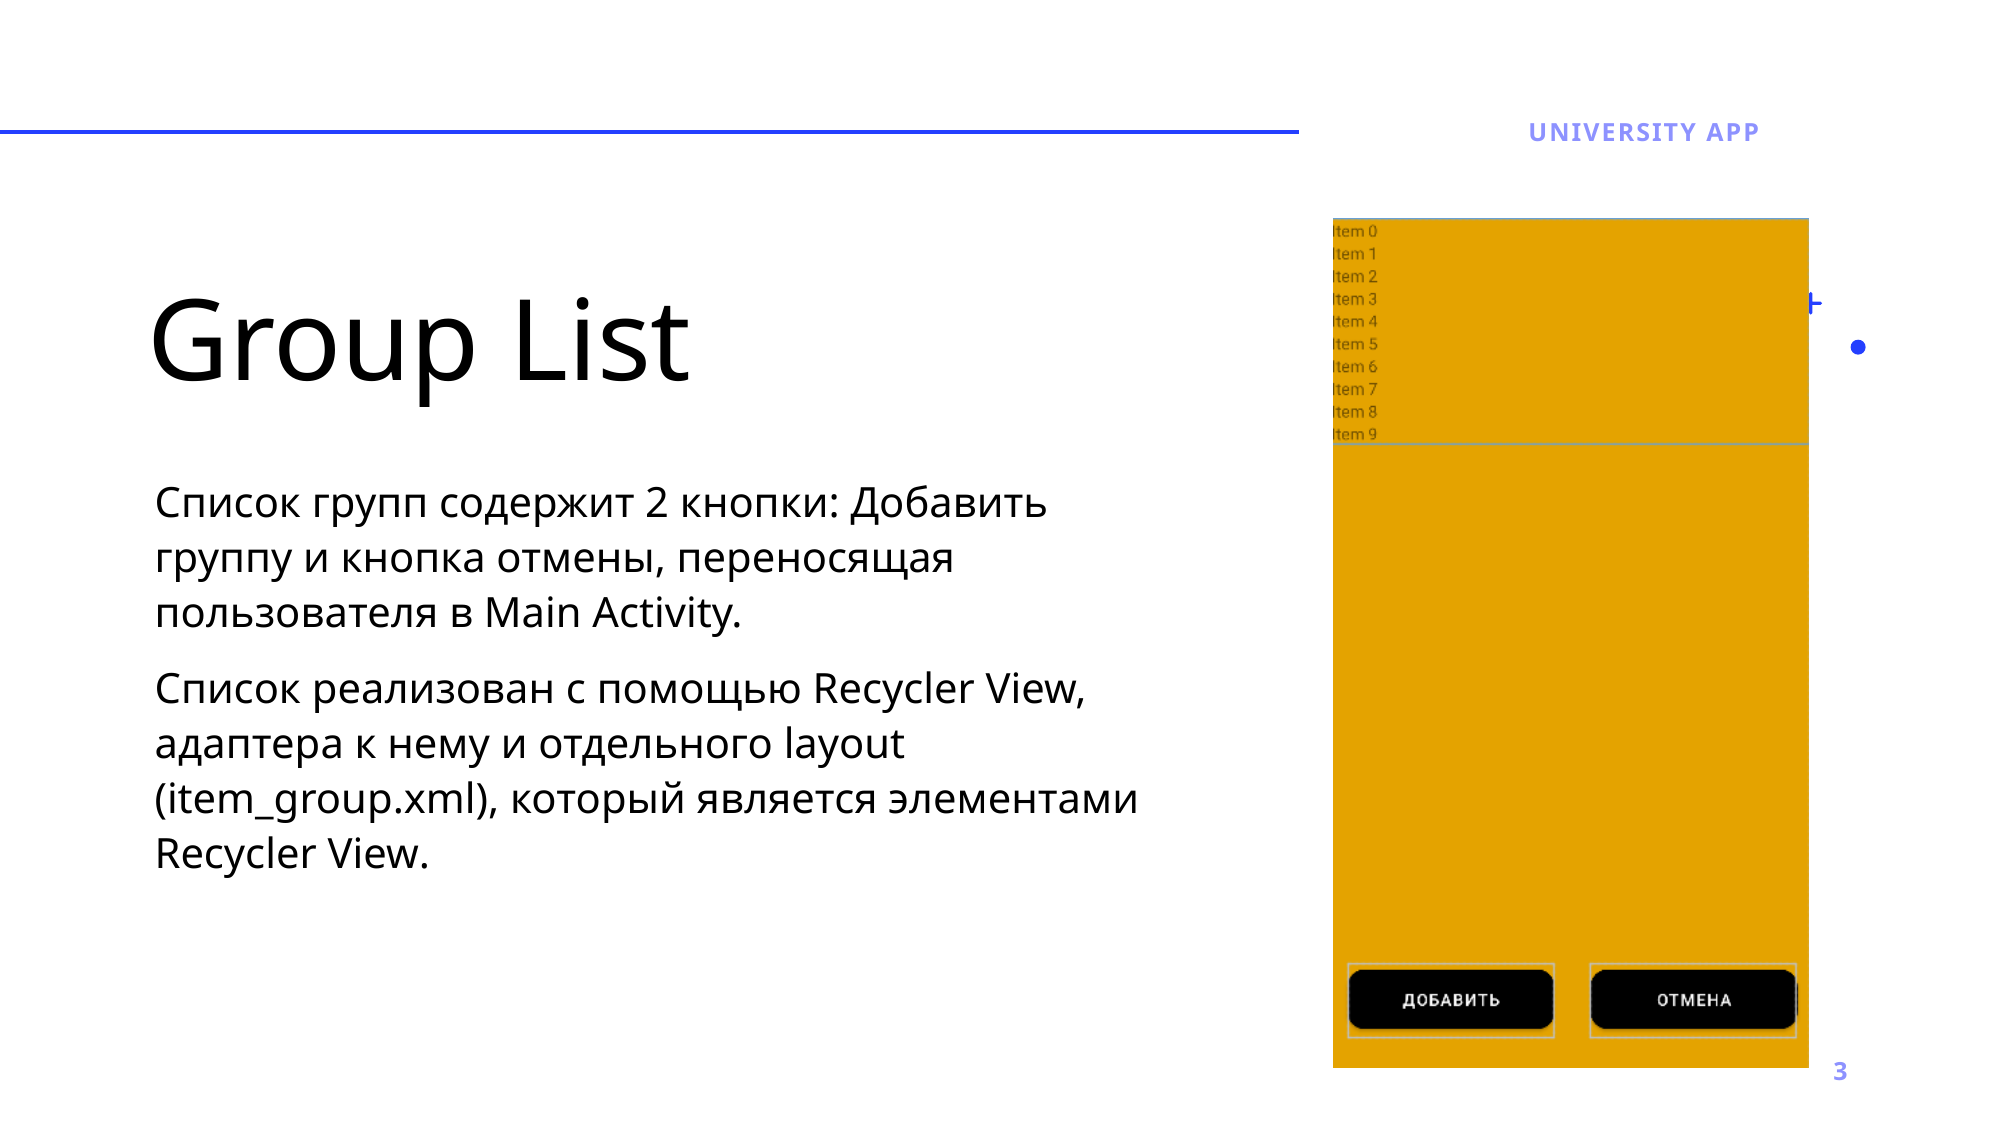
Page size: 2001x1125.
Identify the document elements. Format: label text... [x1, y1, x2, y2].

slide_number 3 [1412, 1042, 1863, 1103]
title Group List [131, 218, 1148, 413]
picture [1333, 218, 1809, 1068]
list Список групп содержит 2 кнопки: Добавить группу и кнопка отмены, переносящая пользователя в Main Activity. Список реализован с помощью Recycler View, адаптера к нему и отдельного layout (item_group.xml), который является элементами Recycler View. [139, 463, 1155, 1013]
footer University app [1306, 101, 1982, 162]
